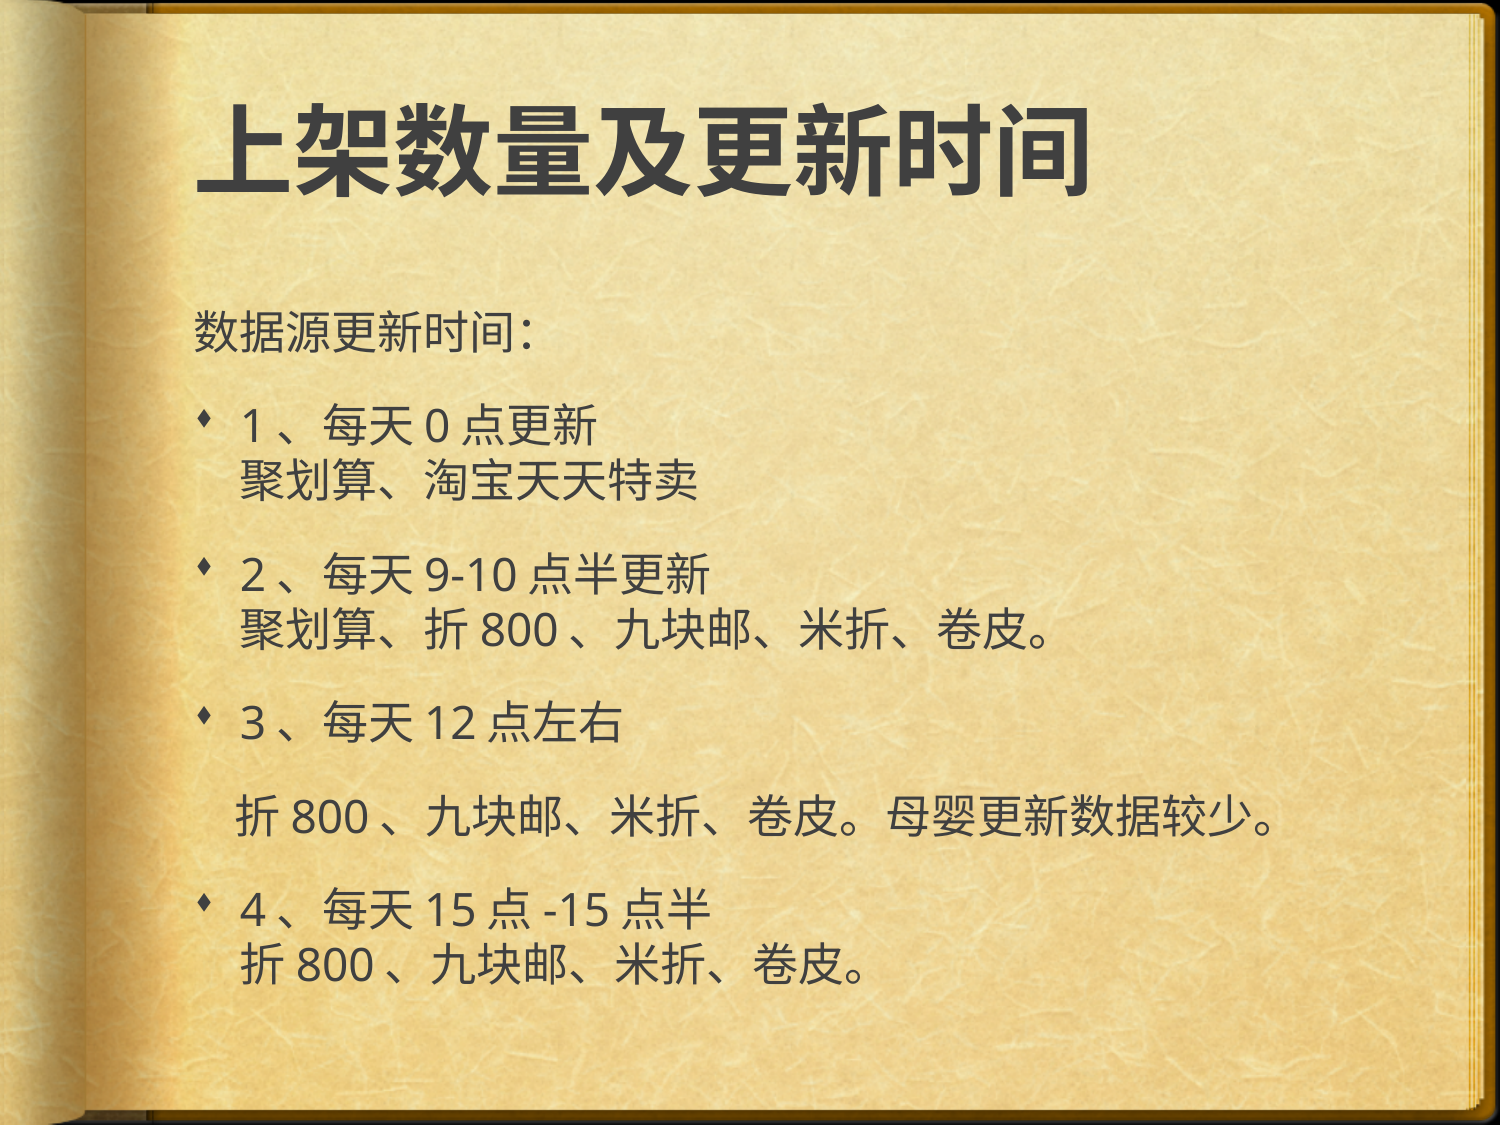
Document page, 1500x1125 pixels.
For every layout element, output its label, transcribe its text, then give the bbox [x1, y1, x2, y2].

title 上架数量及更新时间 [178, 45, 1372, 265]
picture [0, 0, 1500, 1125]
list 数据源更新时间： 1、每天0点更新 聚划算、淘宝天天特卖 2、每天9-10点半更新 聚划算、折800、九块邮、米折、卷皮。 3、每天12点左右 折800、九块邮、米折、卷皮。母婴更新数据较少。 4、每天15点-15点半 折800、九块邮、米折、卷皮。 [178, 295, 1372, 1005]
